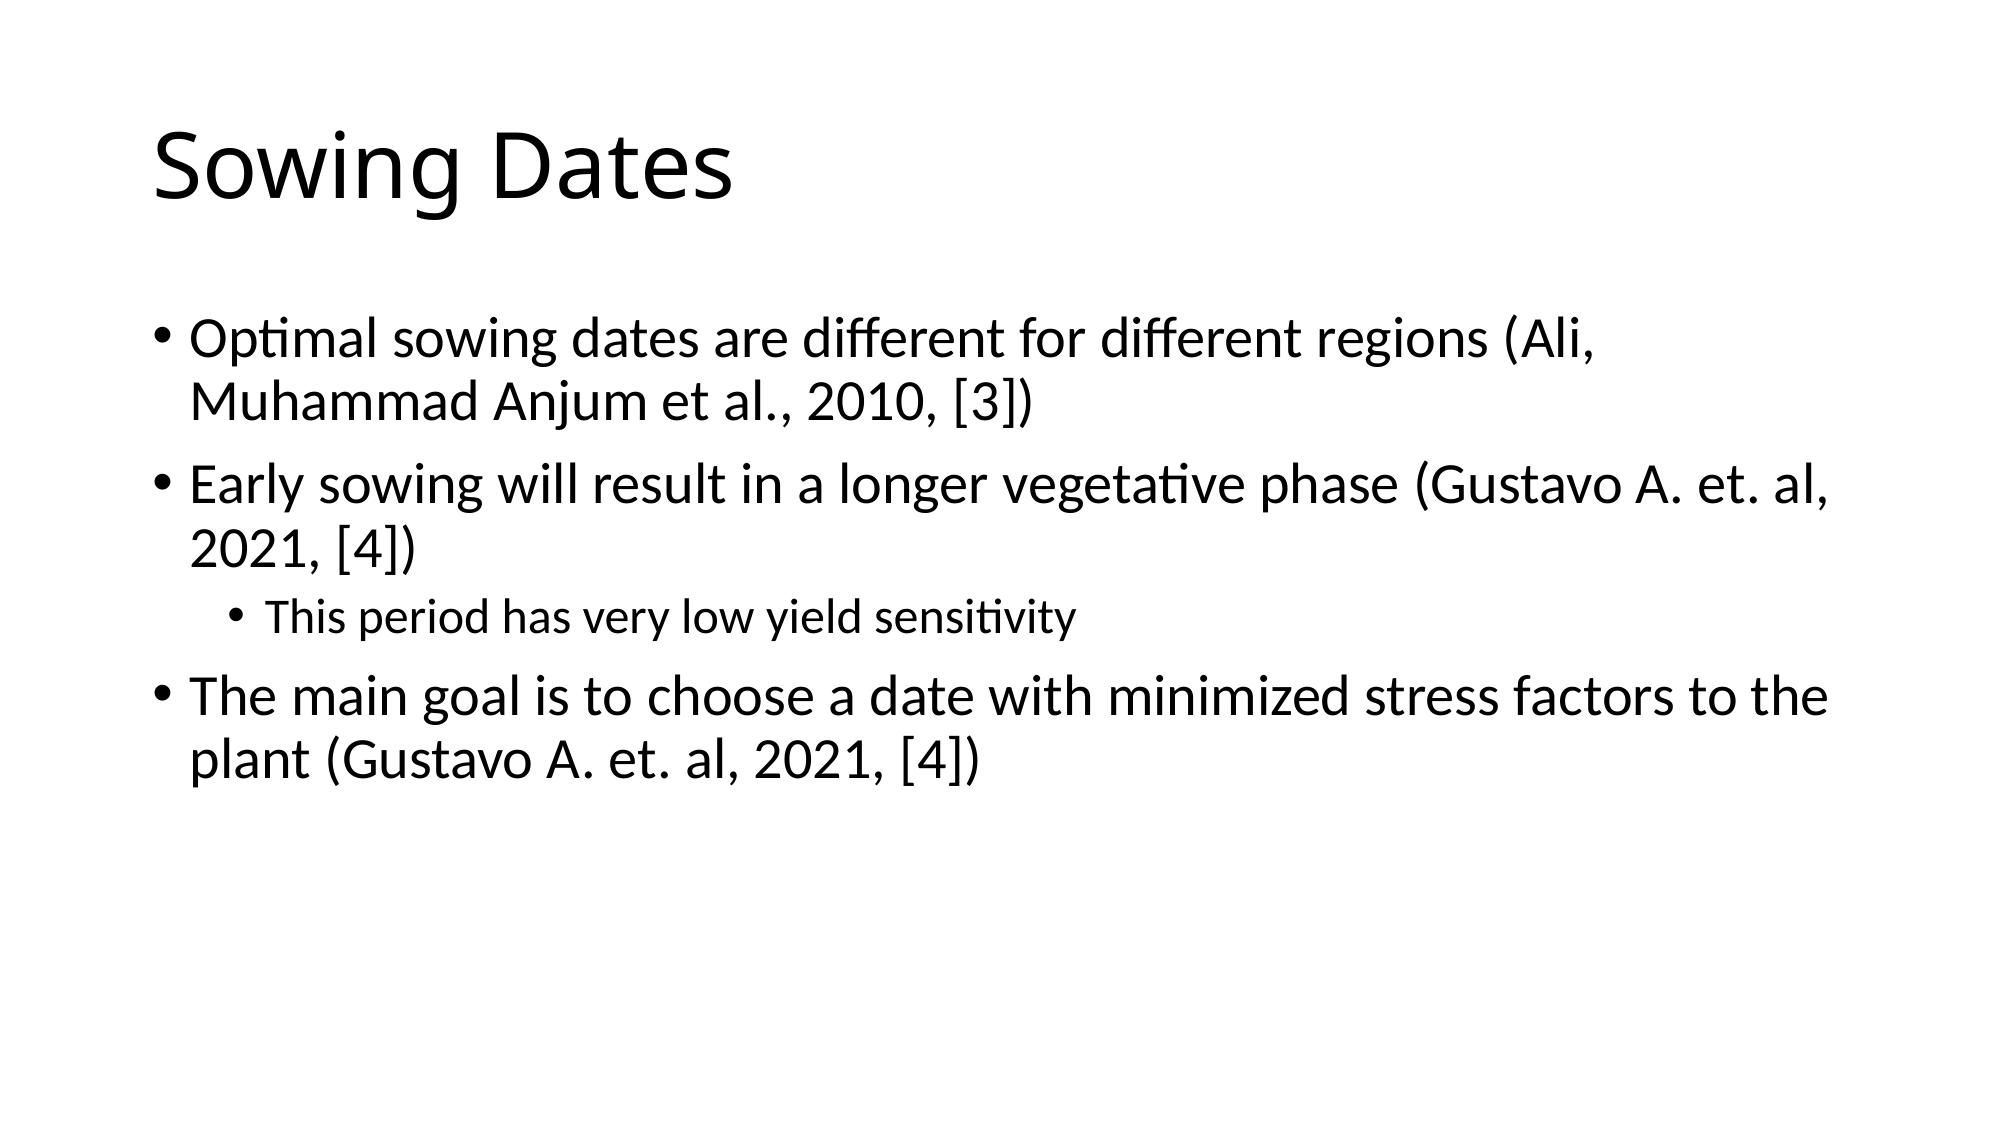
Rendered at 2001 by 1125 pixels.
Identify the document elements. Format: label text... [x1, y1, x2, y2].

title Sowing Dates [137, 59, 1863, 278]
list Optimal sowing dates are different for different regions (Ali, Muhammad Anjum et al., 2010, [3]) Early sowing will result in a longer vegetative phase (Gustavo A. et. al, 2021, [4]) This period has very low yield sensitivity The main goal is to choose a date with minimized stress factors to the plant (Gustavo A. et. al, 2021, [4]) [137, 299, 1863, 1014]
